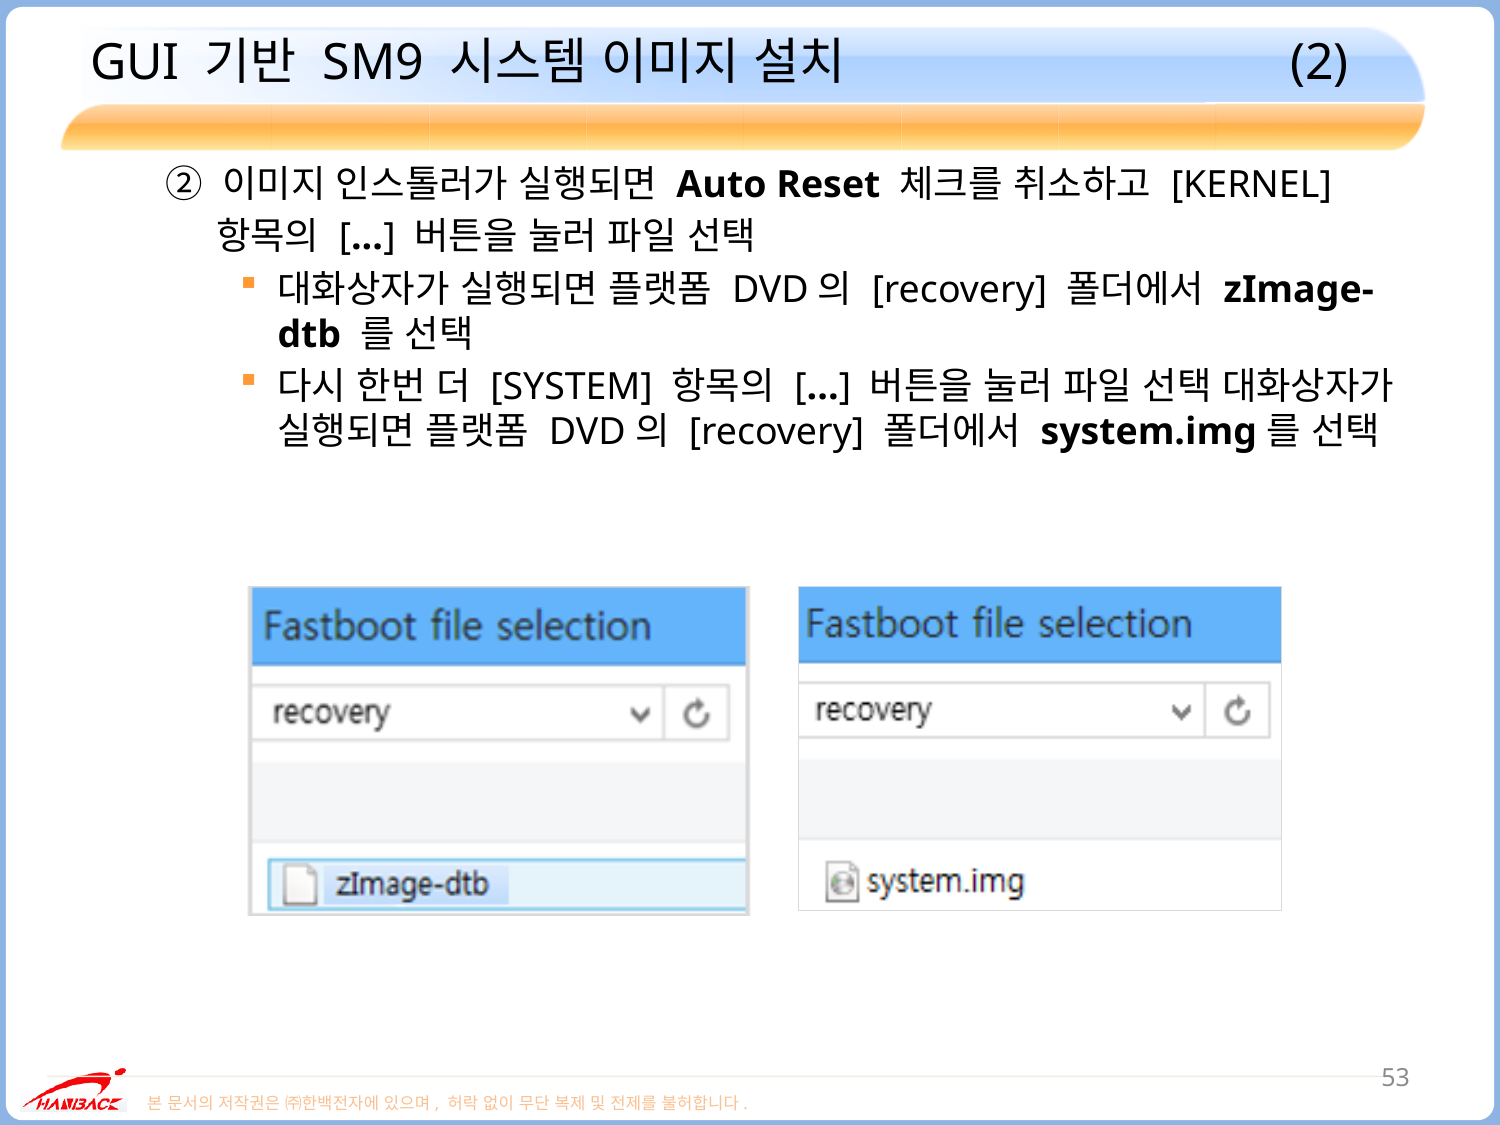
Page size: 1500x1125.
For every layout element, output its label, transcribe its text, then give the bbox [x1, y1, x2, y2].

list ② 이미지 인스톨러가 실행되면 Auto Reset 체크를 취소하고 [KERNEL] 항목의 [...] 버튼을 눌러 파일 선택 대화상자가 실행되면 플랫폼 DVD의 [recovery] 폴더에서 zImage-dtb 를 선택 다시 한번 더 [SYSTEM] 항목의 [...] 버튼을 눌러 파일 선택 대화상자가 실행되면 플랫폼 DVD의 [recovery] 폴더에서 system.img를 선택 [75, 152, 1425, 1055]
slide_number 53 [1074, 1055, 1425, 1103]
picture [58, 23, 1430, 151]
picture [241, 585, 757, 916]
title GUI 기반 SM9 시스템 이미지 설치 (2) [75, 11, 1425, 108]
picture [798, 585, 1282, 911]
picture [20, 1066, 127, 1112]
